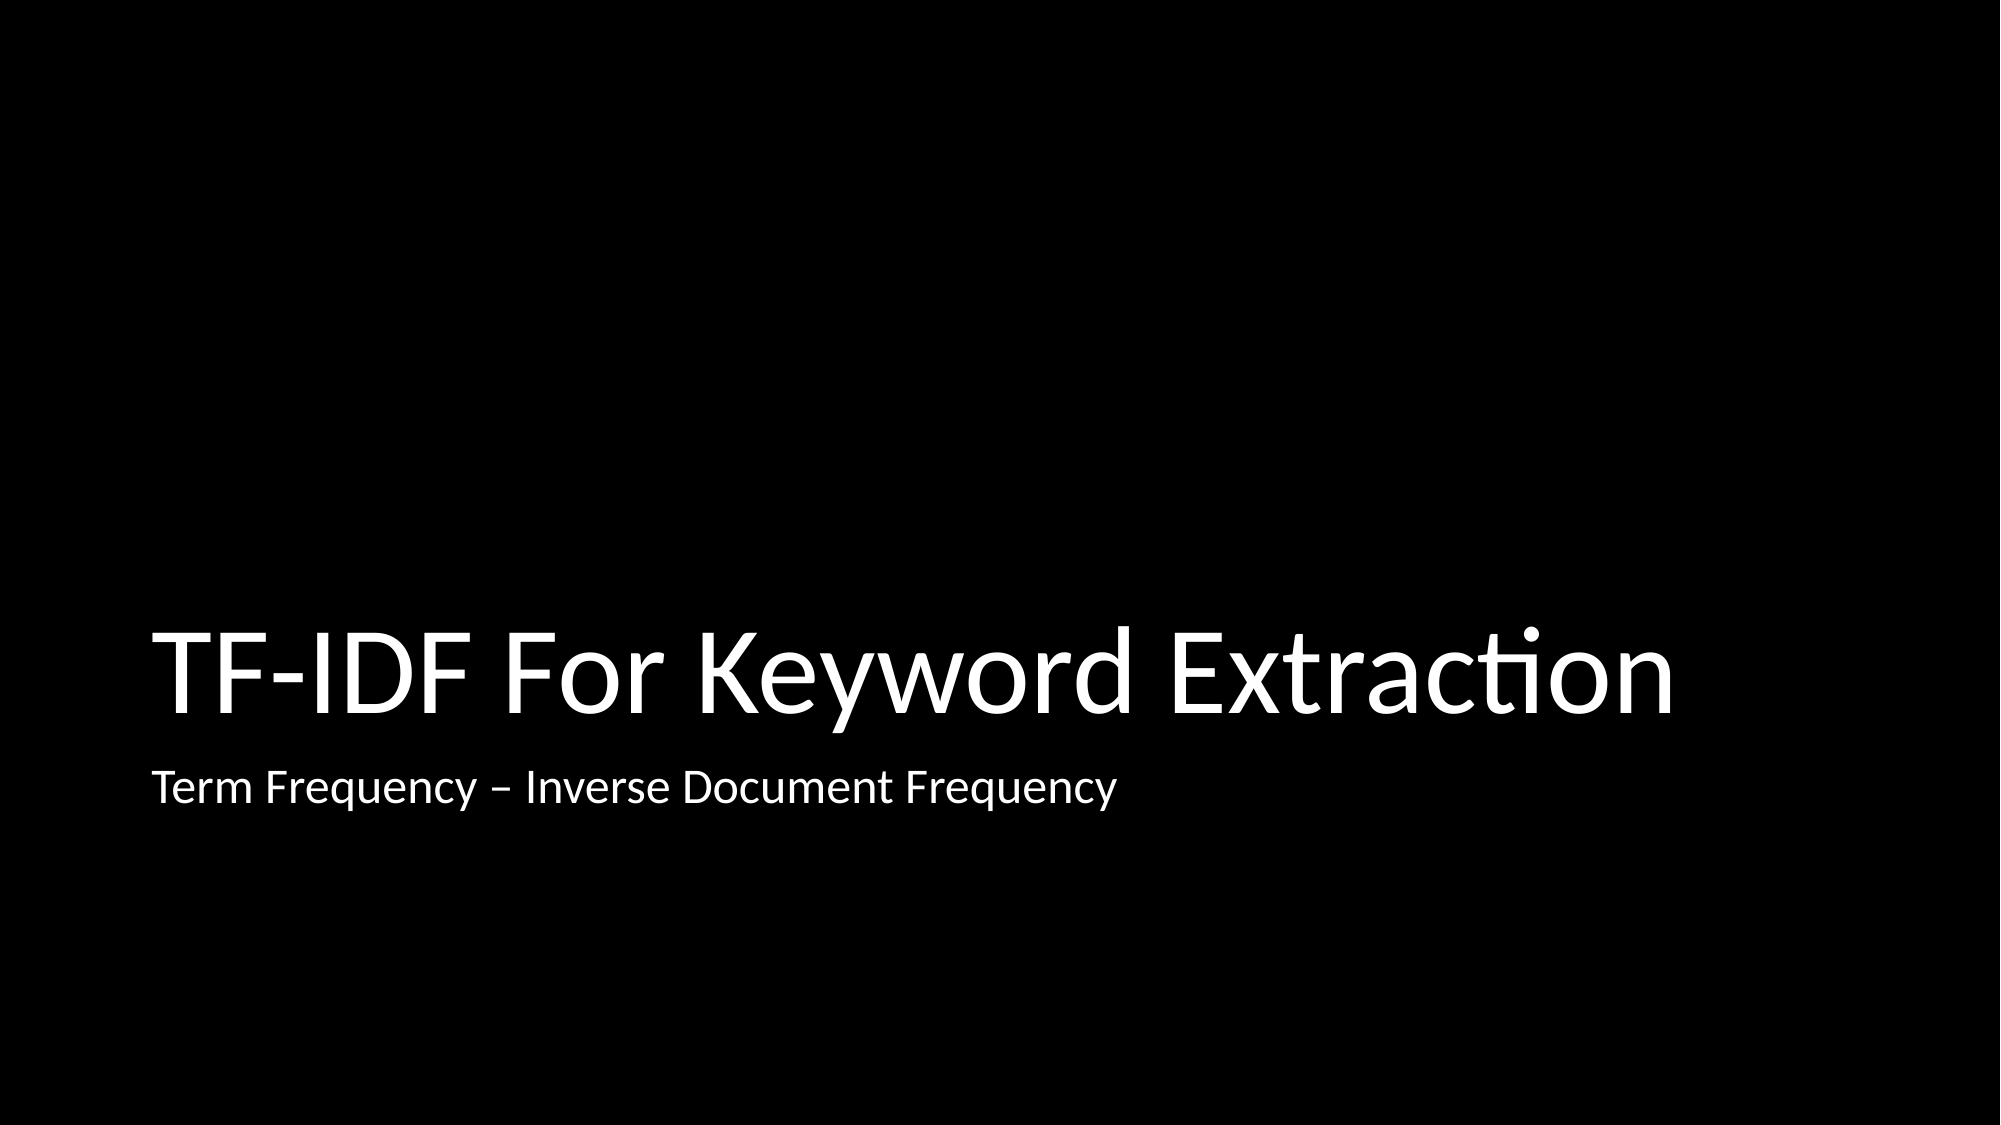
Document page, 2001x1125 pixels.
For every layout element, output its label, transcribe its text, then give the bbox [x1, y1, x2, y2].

title TF-IDF For Keyword Extraction [136, 280, 1862, 749]
list Term Frequency – Inverse Document Frequency [136, 752, 1862, 999]
